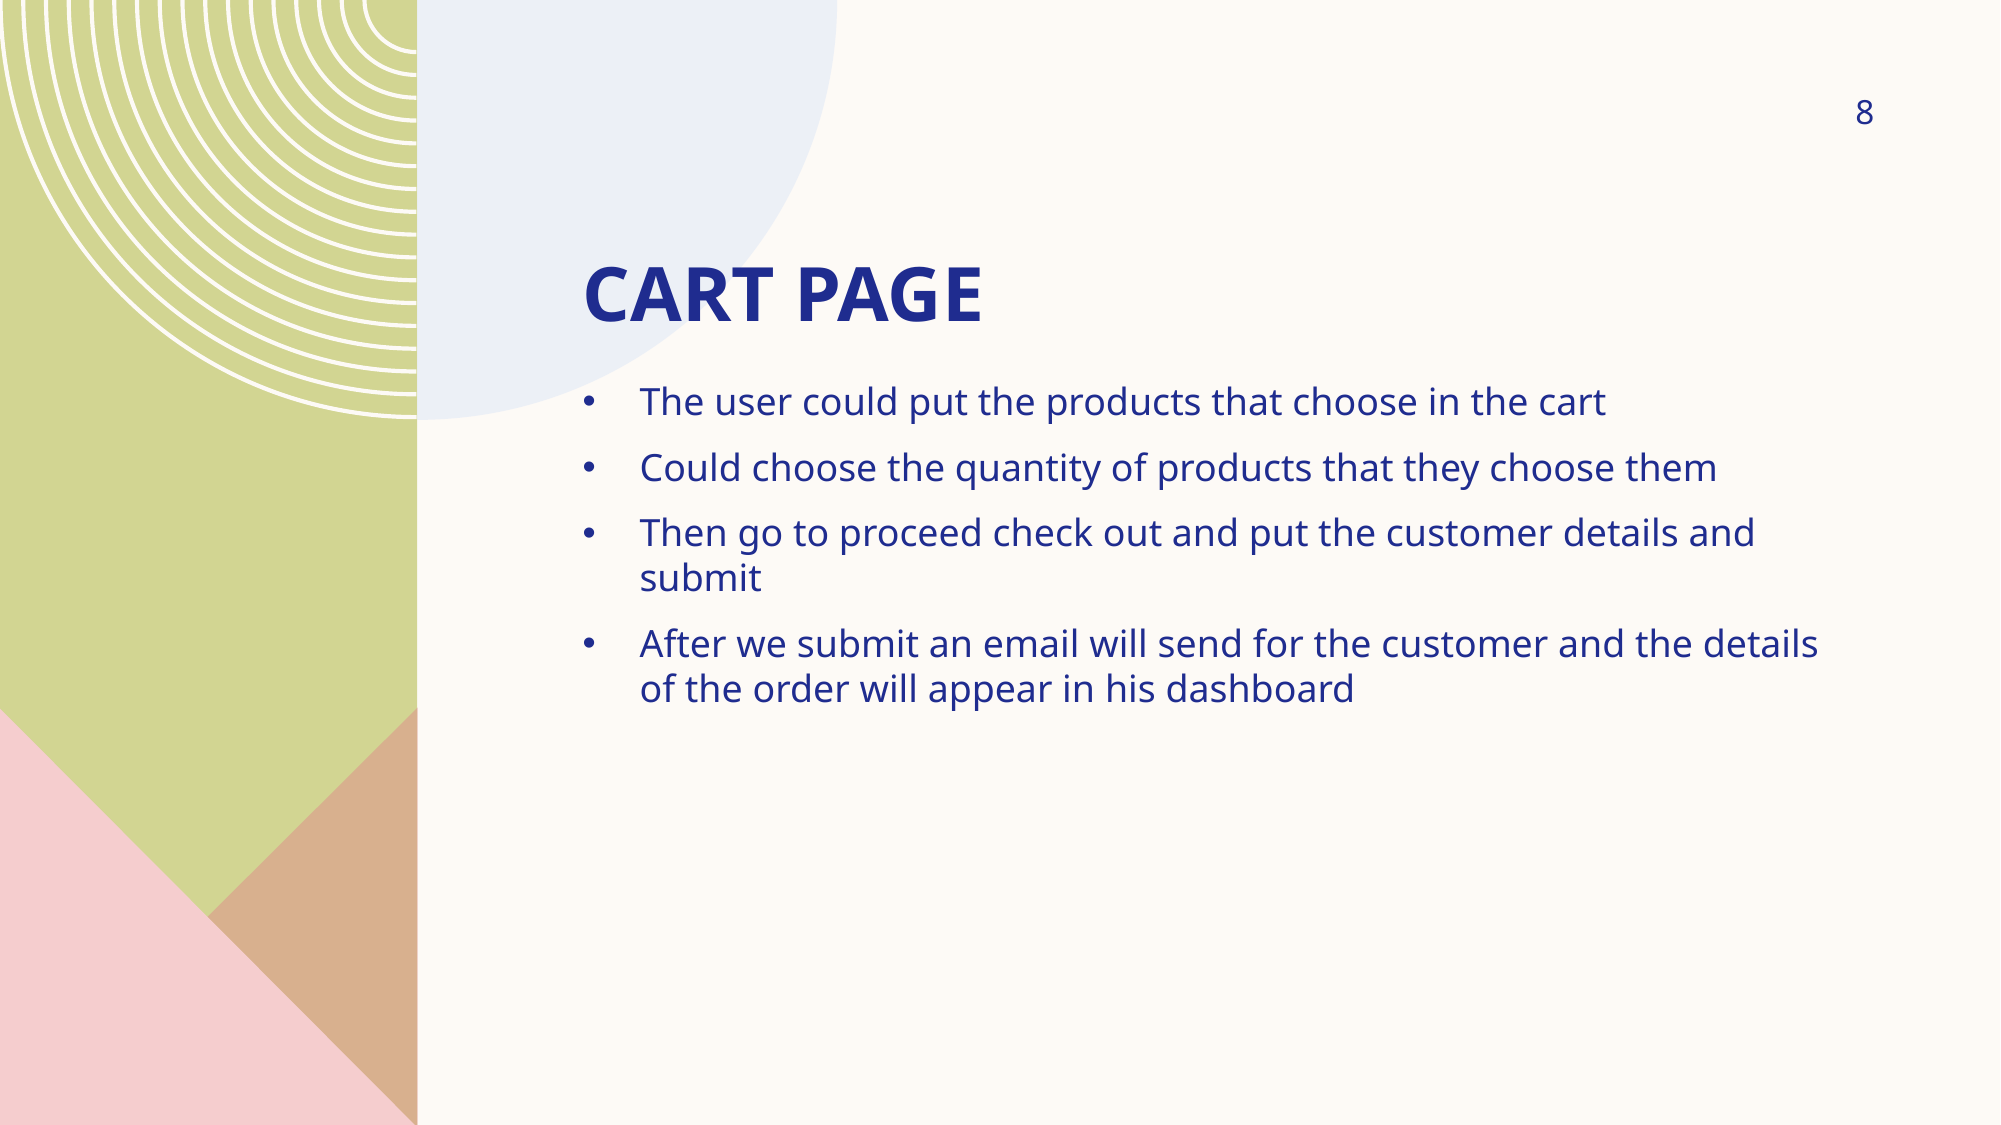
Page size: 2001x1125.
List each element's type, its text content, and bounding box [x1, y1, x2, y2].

title Cart page [567, 173, 1875, 337]
slide_number 8 [1699, 75, 1875, 153]
list The user could put the products that choose in the cart Could choose the quantity of products that they choose them Then go to proceed check out and put the customer details and submit After we submit an email will send for the customer and the details of the order will appear in his dashboard [567, 377, 1875, 952]
